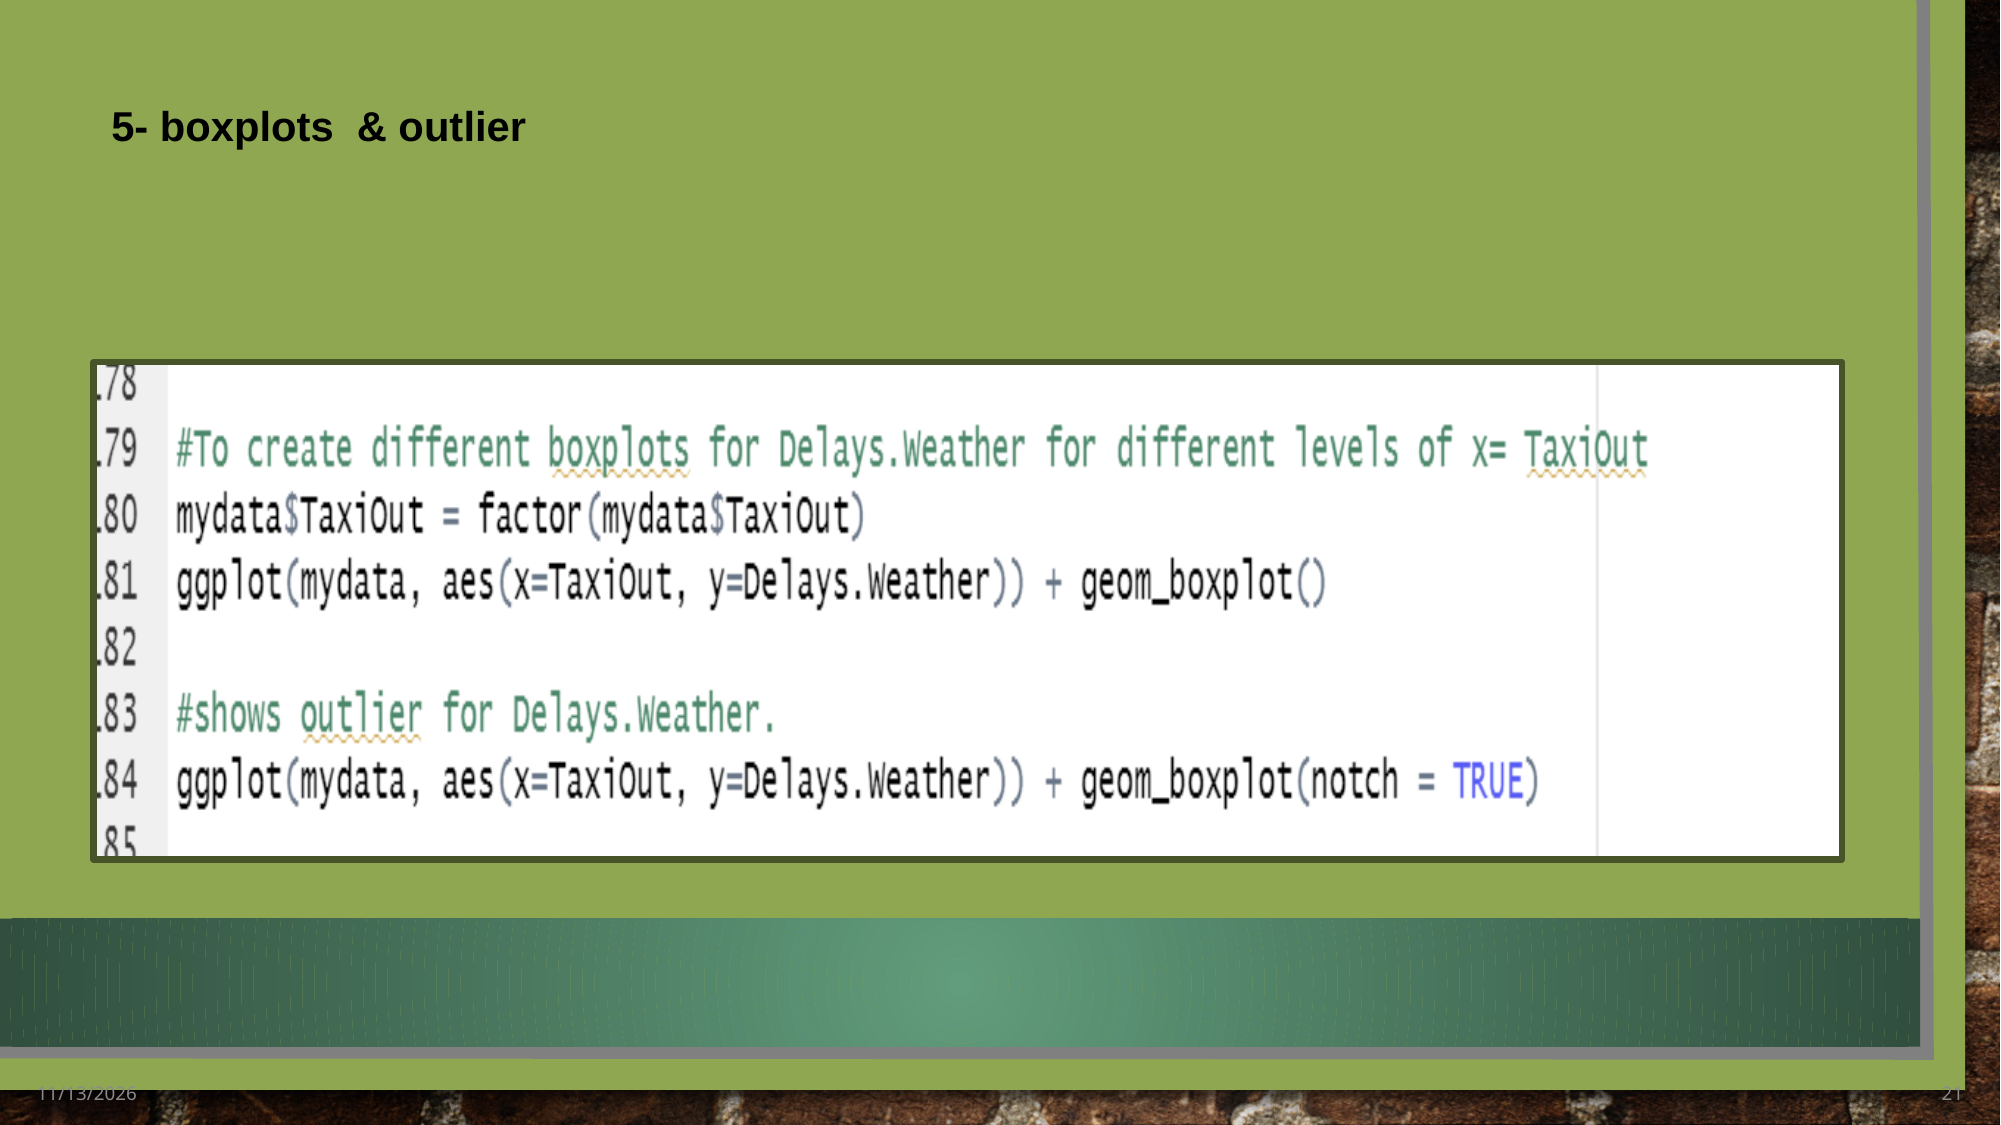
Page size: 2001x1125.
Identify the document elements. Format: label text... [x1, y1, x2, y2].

picture [96, 365, 1840, 857]
text_box 5- boxplots & outlier [96, 92, 1103, 157]
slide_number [21, 1064, 472, 1124]
slide_number 21 [1528, 1064, 1979, 1124]
picture [0, 0, 2000, 1125]
